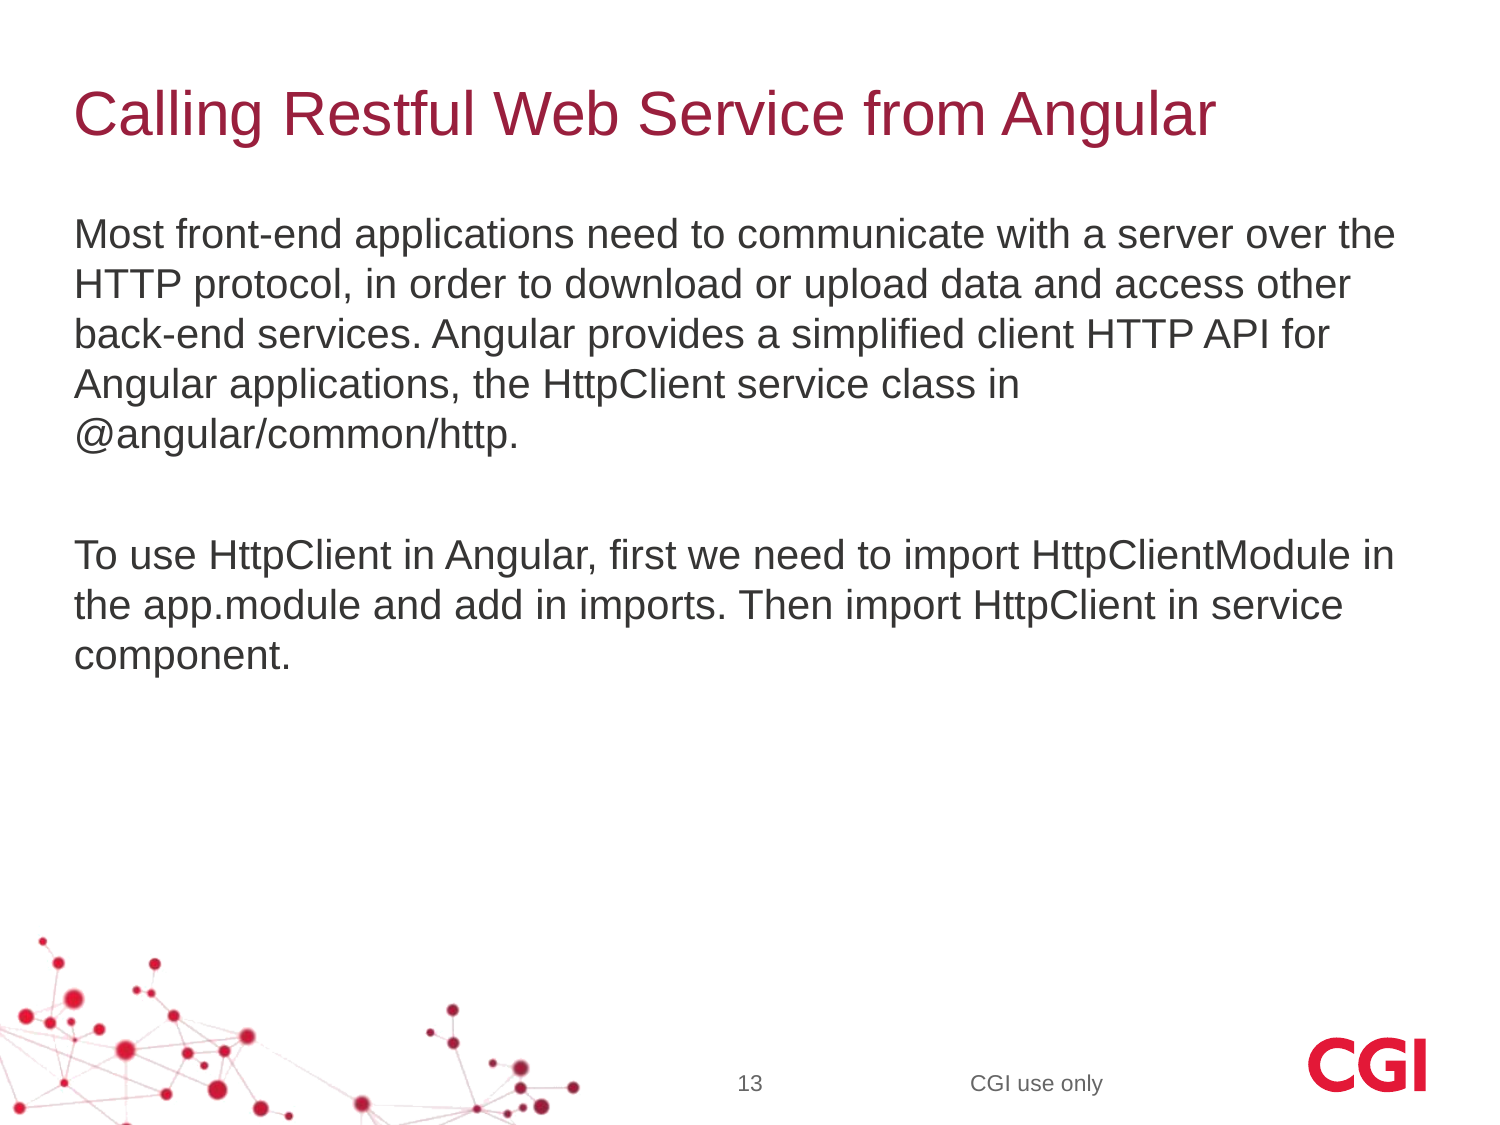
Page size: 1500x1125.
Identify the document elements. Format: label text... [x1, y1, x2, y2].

title Calling Restful Web Service from Angular [73, 72, 1426, 207]
slide_number 13 [686, 1068, 814, 1109]
picture [0, 908, 623, 1125]
list Most front-end applications need to communicate with a server over the HTTP protocol, in order to download or upload data and access other back-end services. Angular provides a simplified client HTTP API for Angular applications, the HttpClient service class in @angular/common/http. To use HttpClient in Angular, first we need to import HttpClientModule in the app.module and add in imports. Then import HttpClient in service component. [73, 207, 1428, 1010]
